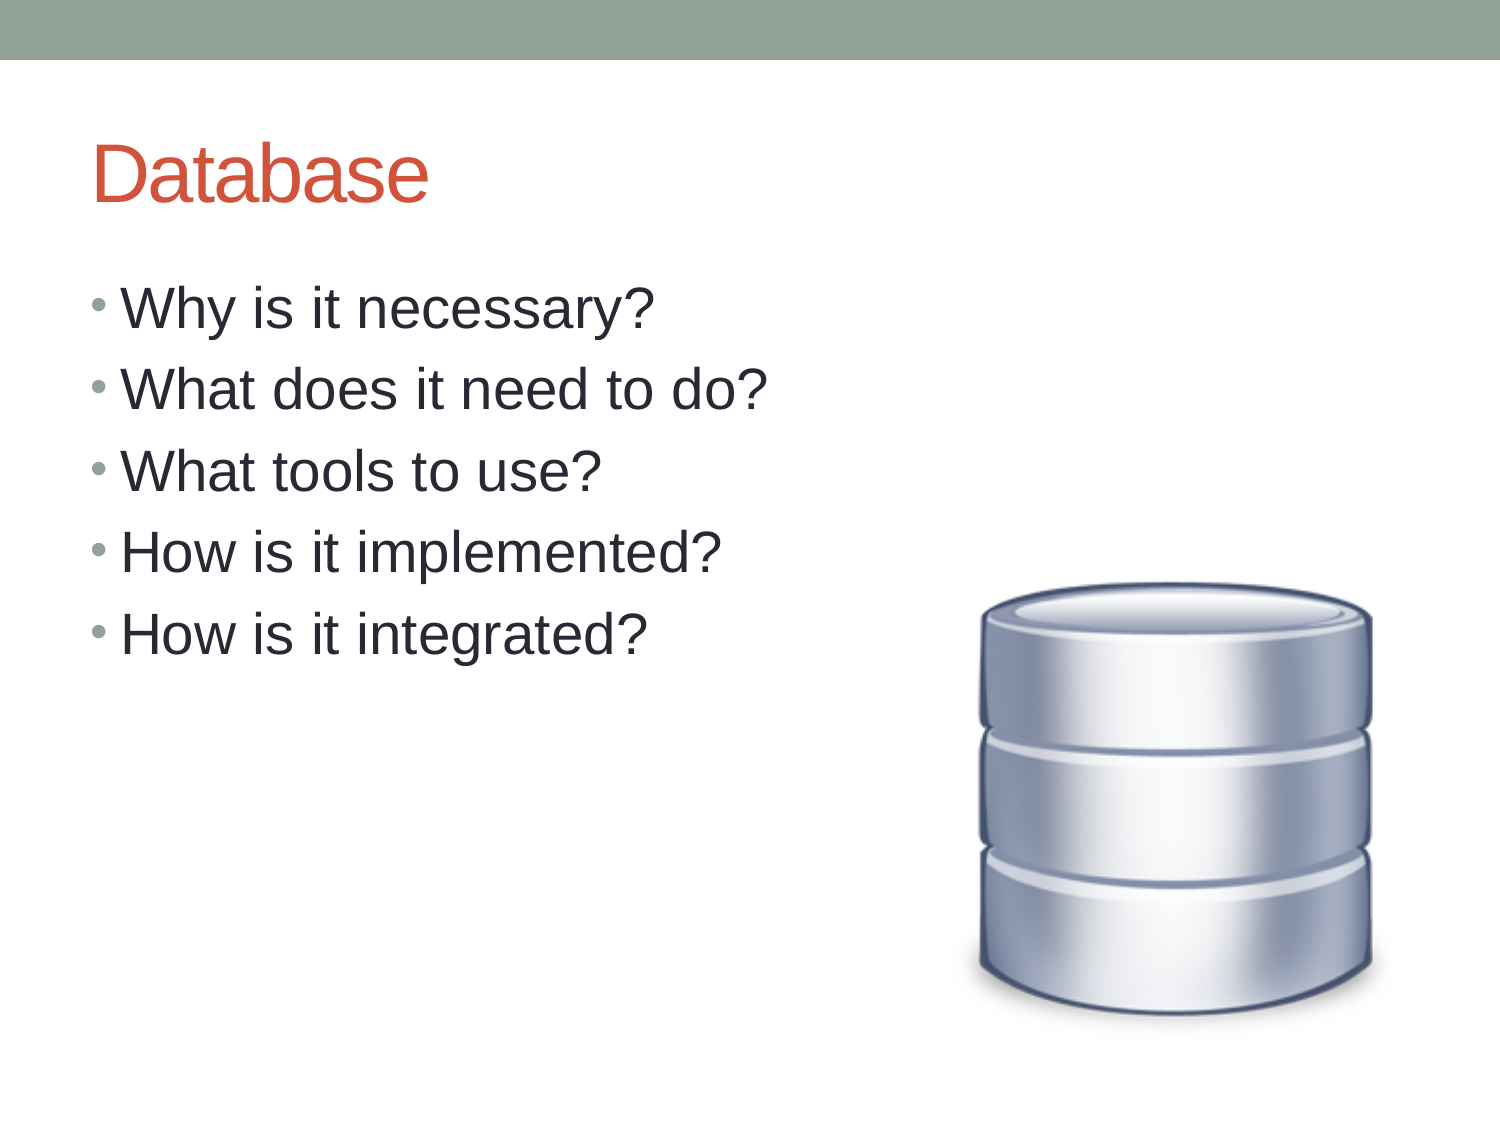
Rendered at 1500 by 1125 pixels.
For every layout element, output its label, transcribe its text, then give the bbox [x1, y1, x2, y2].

list Why is it necessary? What does it need to do? What tools to use? How is it implemented? How is it integrated? [75, 262, 1425, 1063]
title Database [75, 87, 1425, 250]
picture [912, 537, 1447, 1072]
